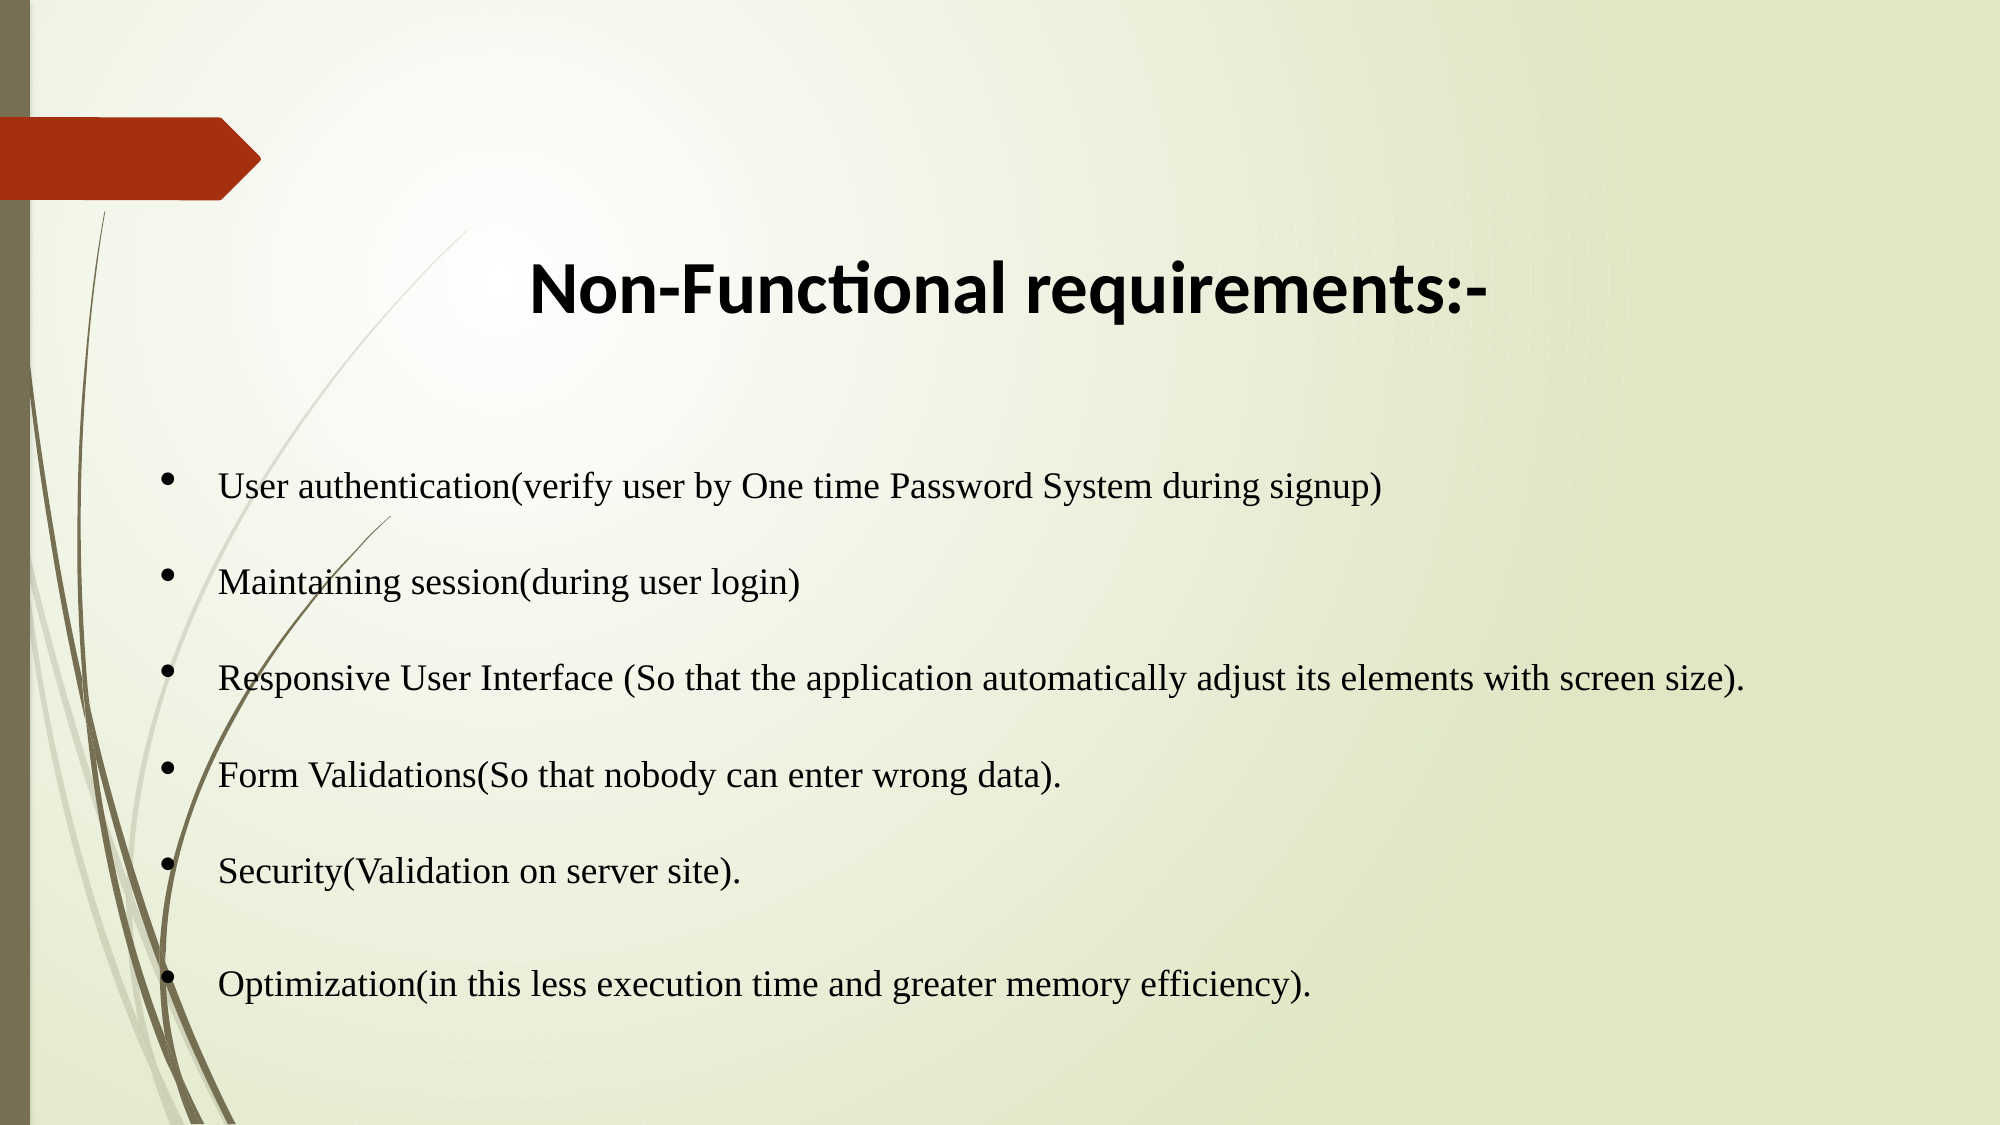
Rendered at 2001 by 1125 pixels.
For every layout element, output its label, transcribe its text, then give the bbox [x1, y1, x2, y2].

text_box Non-Functional requirements:- User authentication(verify user by One time Password System during signup) Maintaining session(during user login) Responsive User Interface (So that the application automatically adjust its elements with screen size). Form Validations(So that nobody can enter wrong data). Security(Validation on server site). Optimization(in this less execution time and greater memory efficiency). [146, 224, 1872, 1012]
